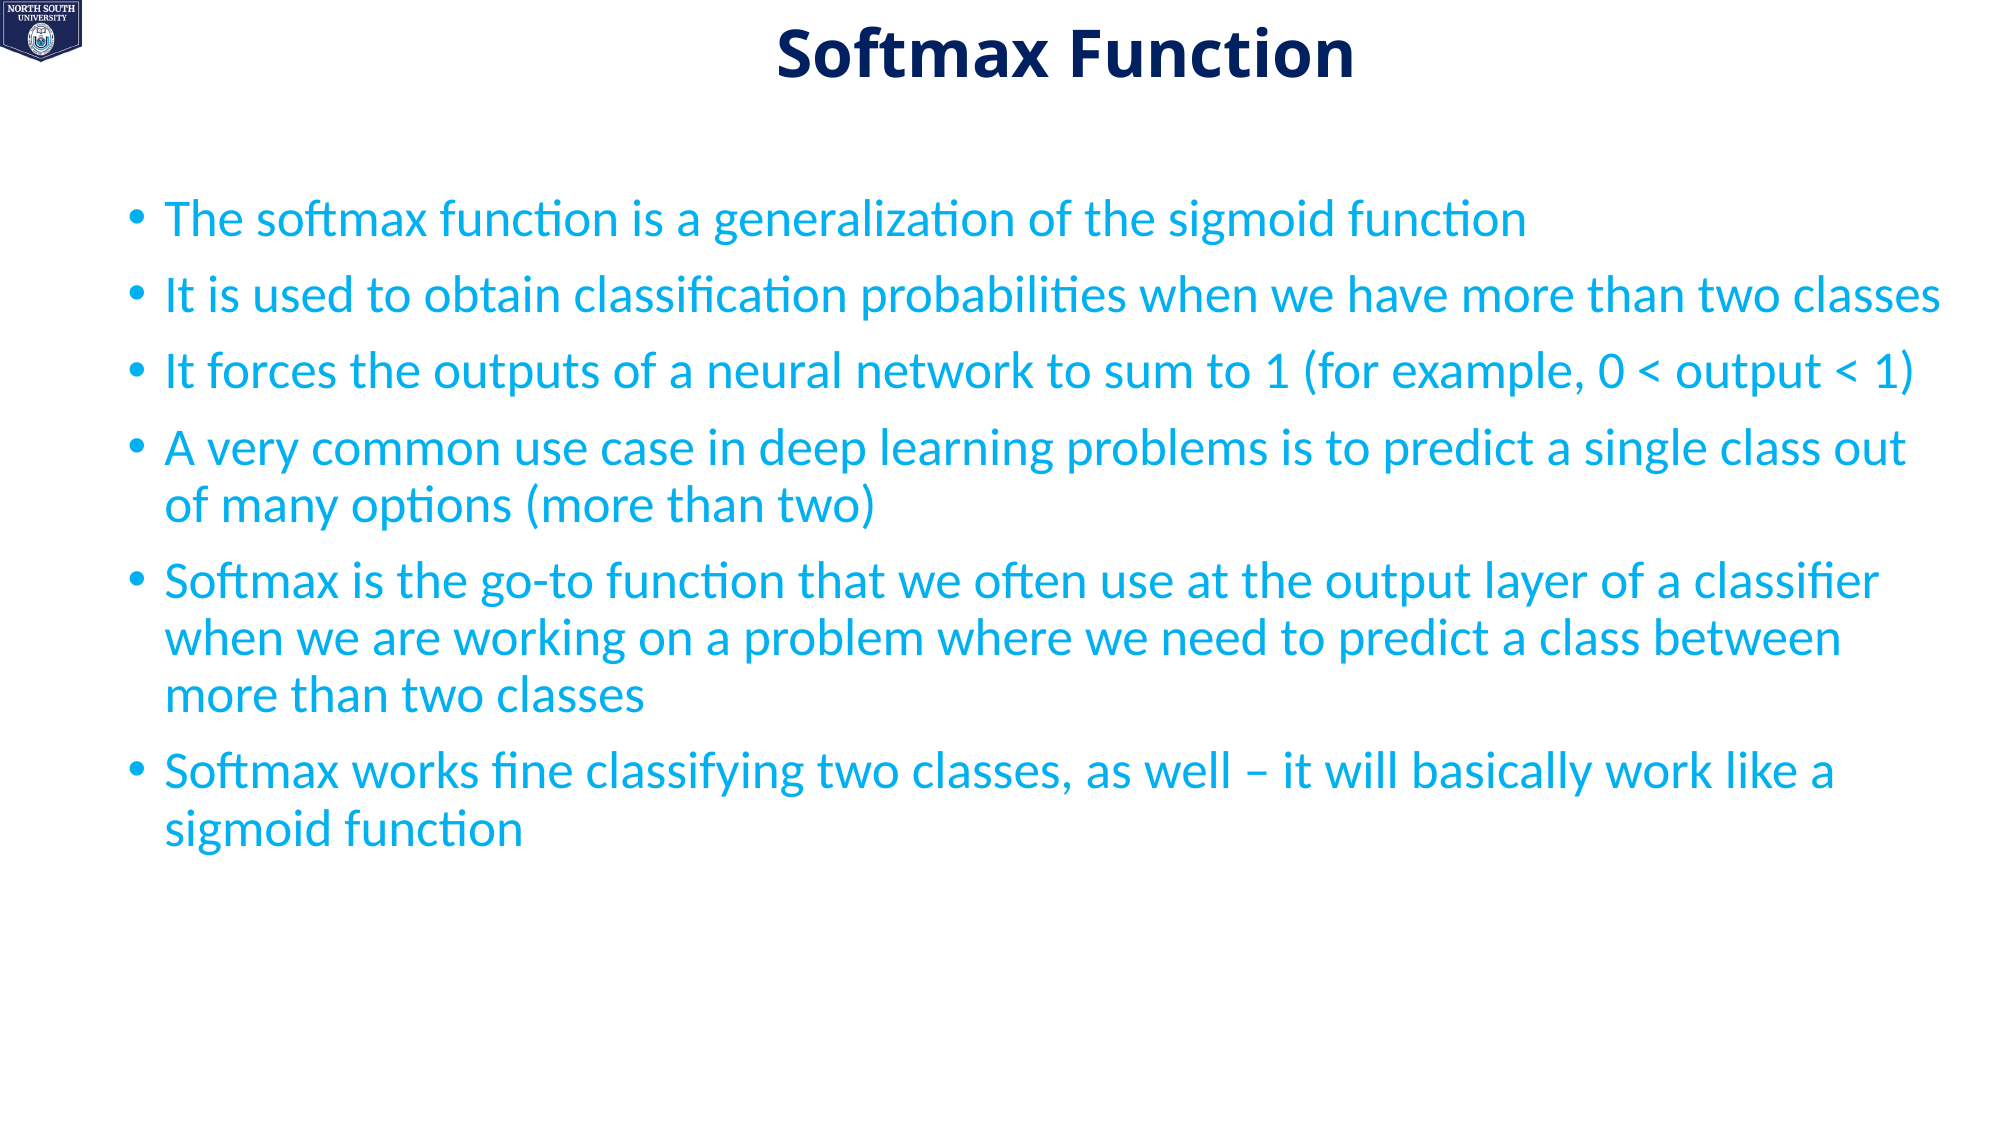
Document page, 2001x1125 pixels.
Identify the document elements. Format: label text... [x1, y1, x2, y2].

title Softmax Function [204, 12, 1930, 100]
list The softmax function is a generalization of the sigmoid function It is used to obtain classification probabilities when we have more than two classes It forces the outputs of a neural network to sum to 1 (for example, 0 < output < 1) A very common use case in deep learning problems is to predict a single class out of many options (more than two) Softmax is the go-to function that we often use at the output layer of a classifier when we are working on a problem where we need to predict a class between more than two classes Softmax works fine classifying two classes, as well – it will basically work like a sigmoid function [112, 183, 1970, 1043]
picture [0, 0, 82, 65]
